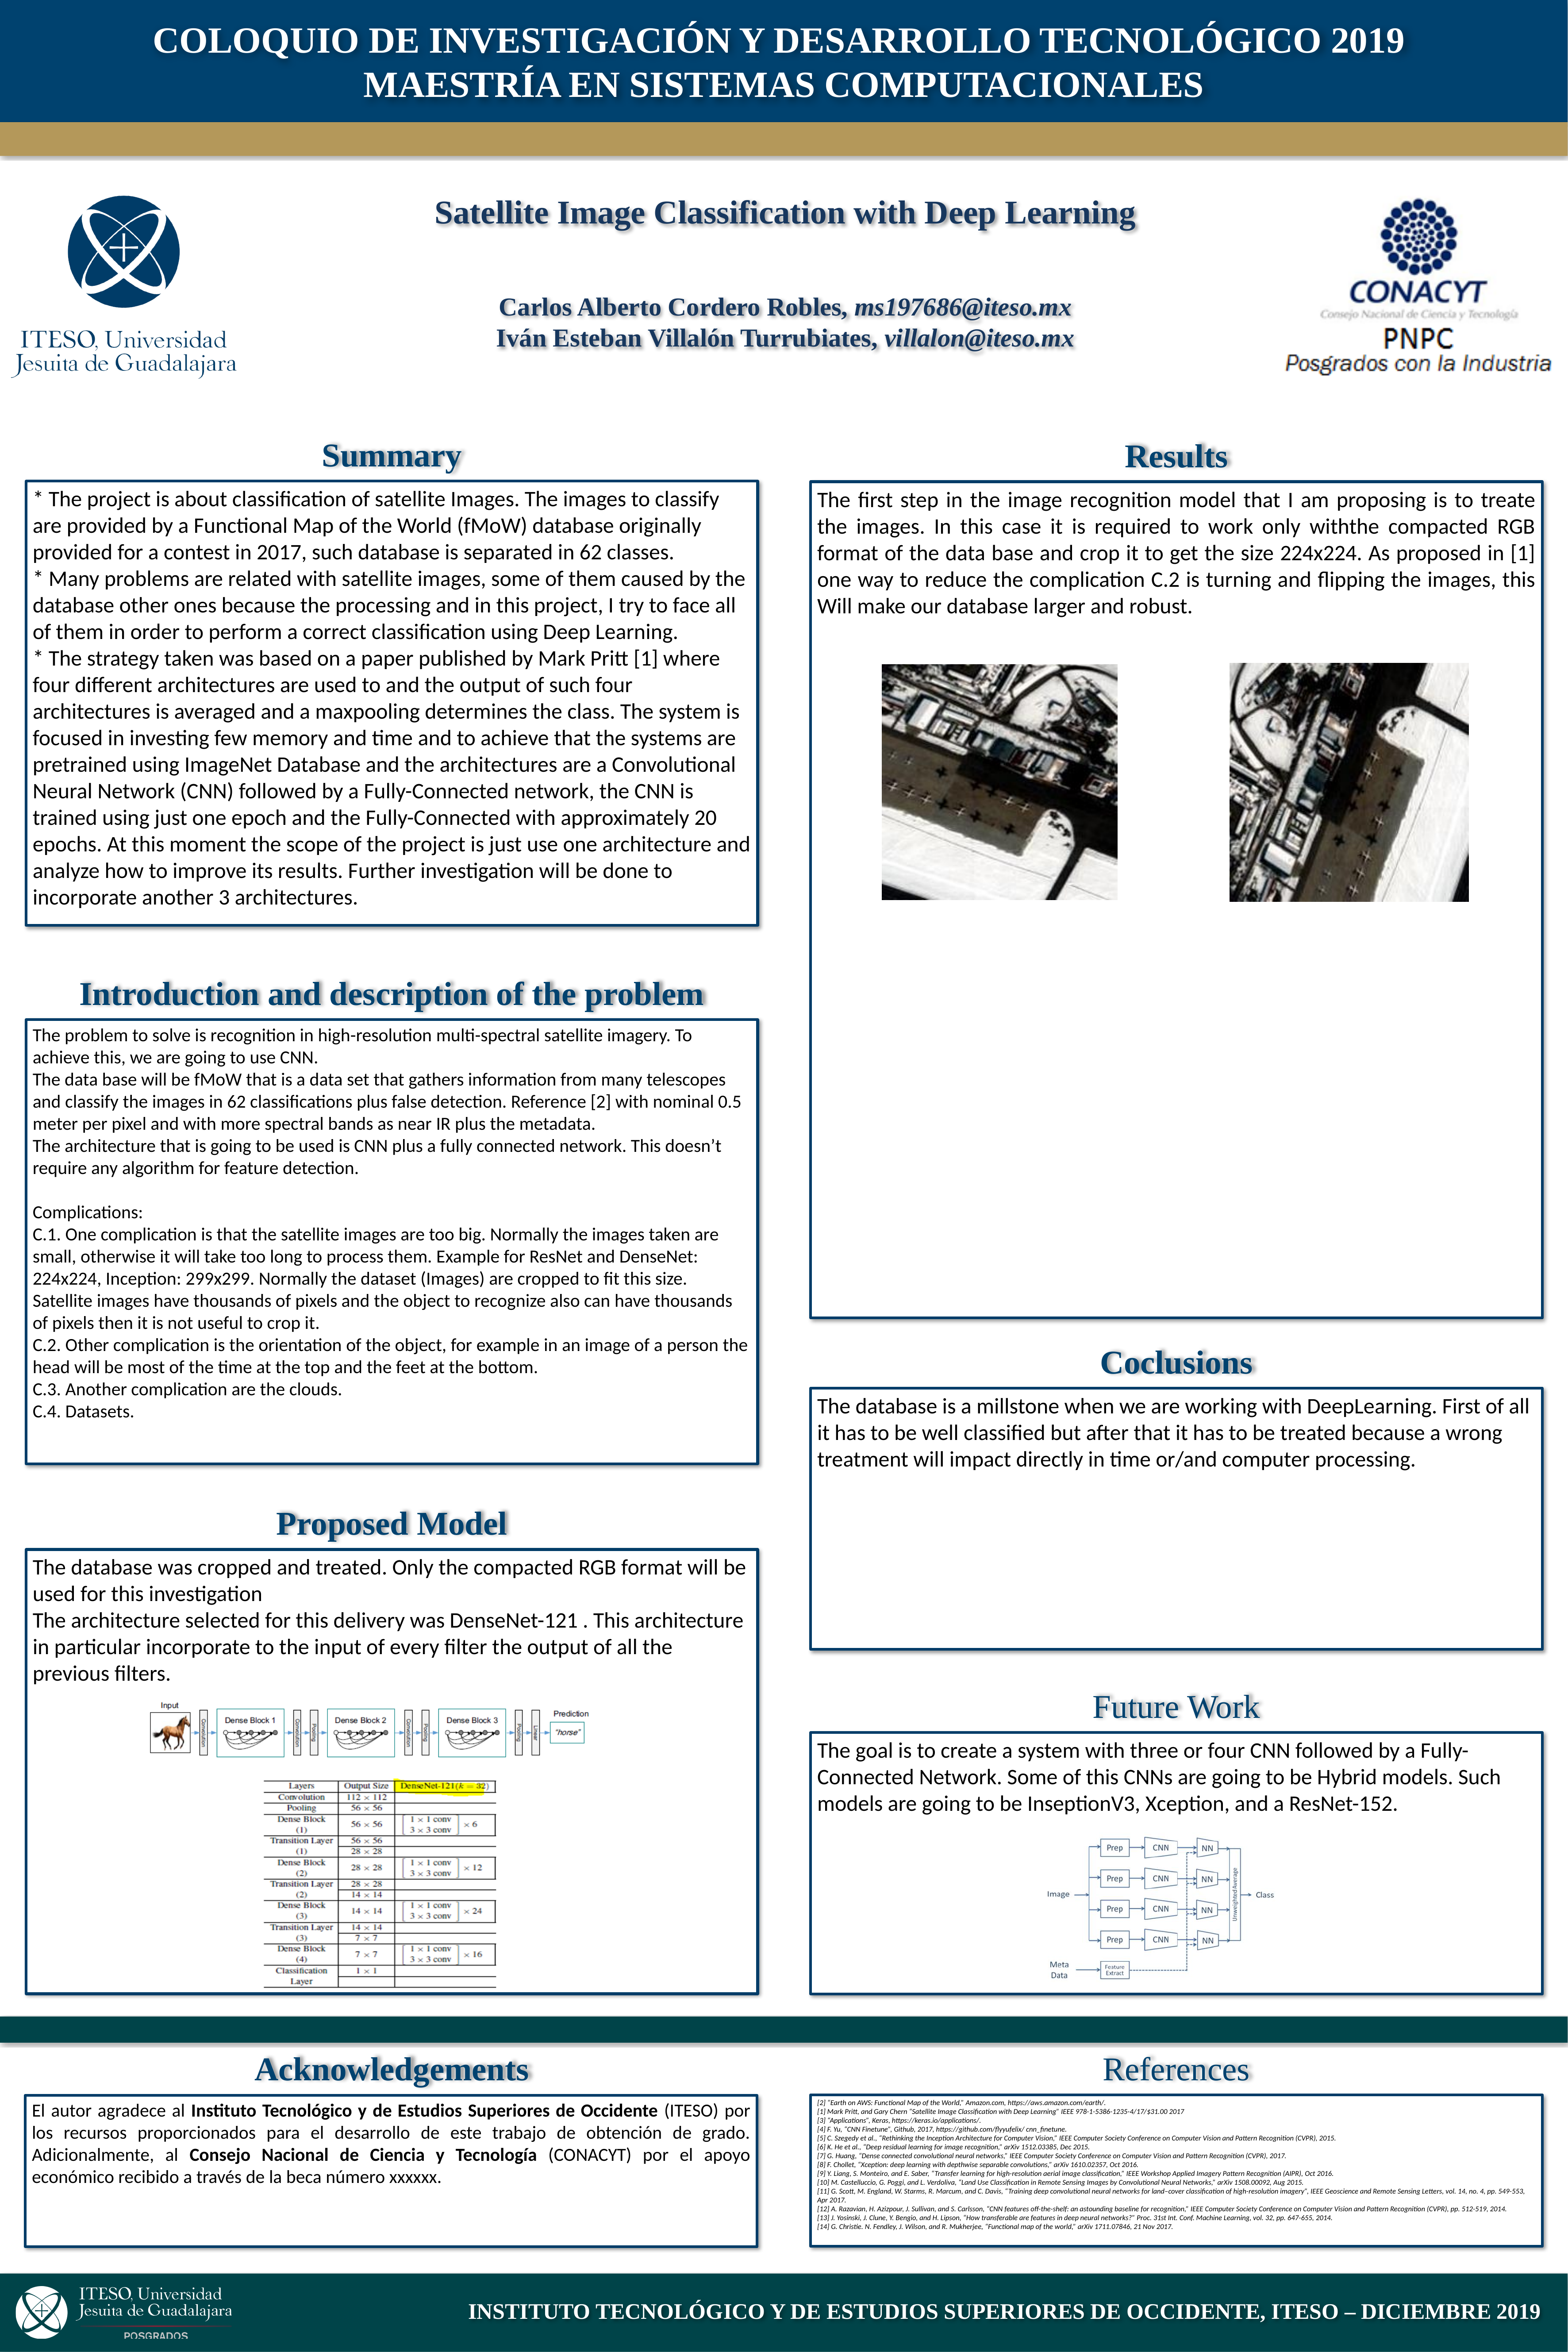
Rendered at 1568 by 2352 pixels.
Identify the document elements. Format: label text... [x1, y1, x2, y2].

text_box * The project is about classification of satellite Images. The images to classify are provided by a Functional Map of the World (fMoW) database originally provided for a contest in 2017, such database is separated in 62 classes. * Many problems are related with satellite images, some of them caused by the database other ones because the processing and in this project, I try to face all of them in order to perform a correct classification using Deep Learning. * The strategy taken was based on a paper published by Mark Pritt [1] where four different architectures are used to and the output of such four architectures is averaged and a maxpooling determines the class. The system is focused in investing few memory and time and to achieve that the systems are pretrained using ImageNet Database and the architectures are a Convolutional Neural Network (CNN) followed by a Fully-Connected network, the CNN is trained using just one epoch and the Fully-Connected with approximately 20 epochs. At this moment the scope of the project is just use one architecture and analyze how to improve its results. Further investigation will be done to incorporate another 3 architectures. [25, 480, 759, 926]
picture [142, 1699, 596, 1762]
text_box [0, 0, 1568, 156]
text_box Carlos Alberto Cordero Robles, ms197686@iteso.mx Iván Esteban Villalón Turrubiates, villalon@iteso.mx [239, 286, 1282, 355]
text_box References [790, 2044, 1568, 2091]
text_box The database was cropped and treated. Only the compacted RGB format will be used for this investigation The architecture selected for this delivery was DenseNet-121 . This architecture in particular incorporate to the input of every filter the output of all the previous filters. [25, 1549, 759, 1995]
text_box The first step in the image recognition model that I am proposing is to treate the images. In this case it is required to work only withthe compacted RGB format of the data base and crop it to get the size 224x224. As proposed in [1] one way to reduce the complication C.2 is turning and flipping the images, this Will make our database larger and robust. [810, 481, 1543, 1319]
picture [1230, 663, 1469, 902]
picture [1027, 1825, 1276, 1982]
picture [1284, 195, 1557, 379]
text_box Coclusions [784, 1337, 1568, 1385]
text_box The problem to solve is recognition in high-resolution multi-spectral satellite imagery. To achieve this, we are going to use CNN. The data base will be fMoW that is a data set that gathers information from many telescopes and classify the images in 62 classifications plus false detection. Reference [2] with nominal 0.5 meter per pixel and with more spectral bands as near IR plus the metadata. The architecture that is going to be used is CNN plus a fully connected network. This doesn’t require any algorithm for feature detection. Complications: C.1. One complication is that the satellite images are too big. Normally the images taken are small, otherwise it will take too long to process them. Example for ResNet and DenseNet: 224x224, Inception: 299x299. Normally the dataset (Images) are cropped to fit this size. Satellite images have thousands of pixels and the object to recognize also can have thousands of pixels then it is not useful to crop it. C.2. Other complication is the orientation of the object, for example in an image of a person the head will be most of the time at the top and the feet at the bottom. C.3. Another complication are the clouds. C.4. Datasets. [25, 1019, 759, 1465]
text_box [0, 2016, 1568, 2043]
text_box Results [784, 431, 1568, 478]
text_box The goal is to create a system with three or four CNN followed by a Fully-Connected Network. Some of this CNNs are going to be Hybrid models. Such models are going to be InseptionV3, Xception, and a ResNet-152. [810, 1732, 1543, 1995]
text_box Proposed Model [0, 1498, 784, 1546]
picture [15, 2286, 232, 2339]
text_box [0, 2273, 1568, 2352]
text_box Instituto Tecnológico y de Estudios Superiores de Occidente, ITESO – Diciembre 2019 [418, 2294, 1548, 2327]
text_box Satellite Image Classification with Deep Learning [236, 187, 1334, 273]
text_box El autor agradece al Instituto Tecnológico y de Estudios Superiores de Occidente (ITESO) por los recursos proporcionados para el desarrollo de este trabajo de obtención de grado. Adicionalmente, al Consejo Nacional de Ciencia y Tecnología (CONACYT) por el apoyo económico recibido a través de la beca número xxxxxx. [24, 2094, 758, 2248]
text_box The database is a millstone when we are working with DeepLearning. First of all it has to be well classified but after that it has to be treated because a wrong treatment will impact directly in time or/and computer processing. [810, 1387, 1543, 1650]
picture [10, 195, 237, 379]
text_box [2] “Earth on AWS: Functional Map of the World,” Amazon.com, https://aws.amazon.com/earth/. [1] Mark Pritt, and Gary Chern “Satellite Image Classification with Deep Learning” IEEE 978-1-5386-1235-4/17/$31.00 2017 [3] “Applications”, Keras, https://keras.io/applications/. [4] F. Yu, “CNN Finetune”, Github, 2017, https://github.com/flyyufelix/ cnn_finetune. [5] C. Szegedy et al., “Rethinking the Inception Architecture for Computer Vision,” IEEE Computer Society Conference on Computer Vision and Pattern Recognition (CVPR), 2015. [6] K. He et al., “Deep residual learning for image recognition,” arXiv 1512.03385, Dec 2015. [7] G. Huang, “Dense connected convolutional neural networks,” IEEE Computer Society Conference on Computer Vision and Pattern Recognition (CVPR), 2017. [8] F. Chollet, “Xception: deep learning with depthwise separable convolutions,” arXiv 1610.02357, Oct 2016. [9] Y. Liang, S. Monteiro, and E. Saber, “Transfer learning for high-resolution aerial image classification,” IEEE Workshop Applied Imagery Pattern Recognition (AIPR), Oct 2016. [10] M. Castelluccio, G. Poggi, and L. Verdoliva, “Land Use Classification in Remote Sensing Images by Convolutional Neural Networks,” arXiv 1508.00092, Aug 2015. [11] G. Scott, M. England, W. Starms, R. Marcum, and C. Davis, “Training deep convolutional neural networks for land–cover classification of high-resolution imagery”, IEEE Geoscience and Remote Sensing Letters, vol. 14, no. 4, pp. 549-553, Apr 2017. [12] A. Razavian, H. Azizpour, J. Sullivan, and S. Carlsson, “CNN features off-the-shelf: an astounding baseline for recognition,” IEEE Computer Society Conference on Computer Vision and Pattern Recognition (CVPR), pp. 512-519, 2014. [13] J. Yosinski, J. Clune, Y. Bengio, and H. Lipson, “How transferable are features in deep neural networks?” Proc. 31st Int. Conf. Machine Learning, vol. 32, pp. 647-655, 2014. [14] G. Christie. N. Fendley, J. Wilson, and R. Mukherjee, “Functional map of the world,” arXiv 1711.07846, 21 Nov 2017. [810, 2094, 1543, 2247]
picture [882, 664, 1118, 900]
text_box Future Work [784, 1682, 1568, 1729]
text_box Acknowledgements [0, 2044, 784, 2091]
text_box Introduction and description of the problem [0, 969, 784, 1016]
text_box Summary [0, 430, 784, 477]
picture [216, 1762, 496, 1990]
